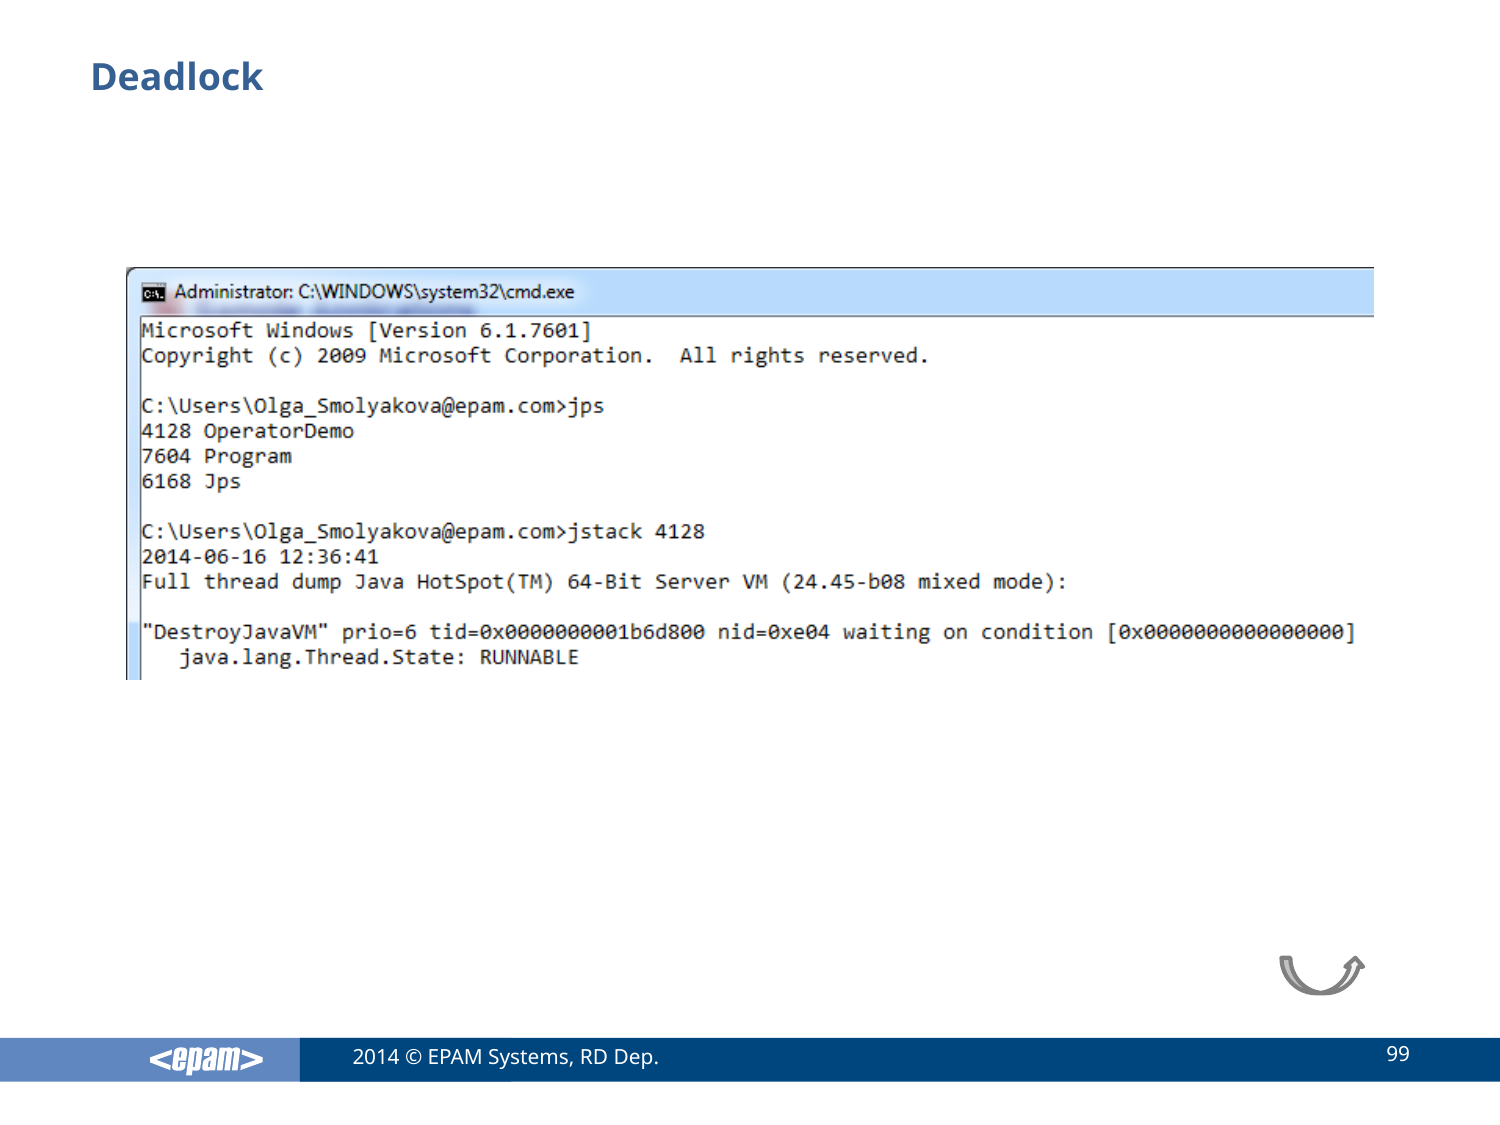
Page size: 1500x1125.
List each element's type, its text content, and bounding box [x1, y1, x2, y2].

footer 2014 © EPAM Systems, RD Dep. [337, 1028, 738, 1088]
title Deadlock [75, 45, 1425, 163]
text_box [1279, 955, 1365, 996]
slide_number 99 [1262, 1025, 1425, 1085]
picture [126, 266, 1374, 680]
